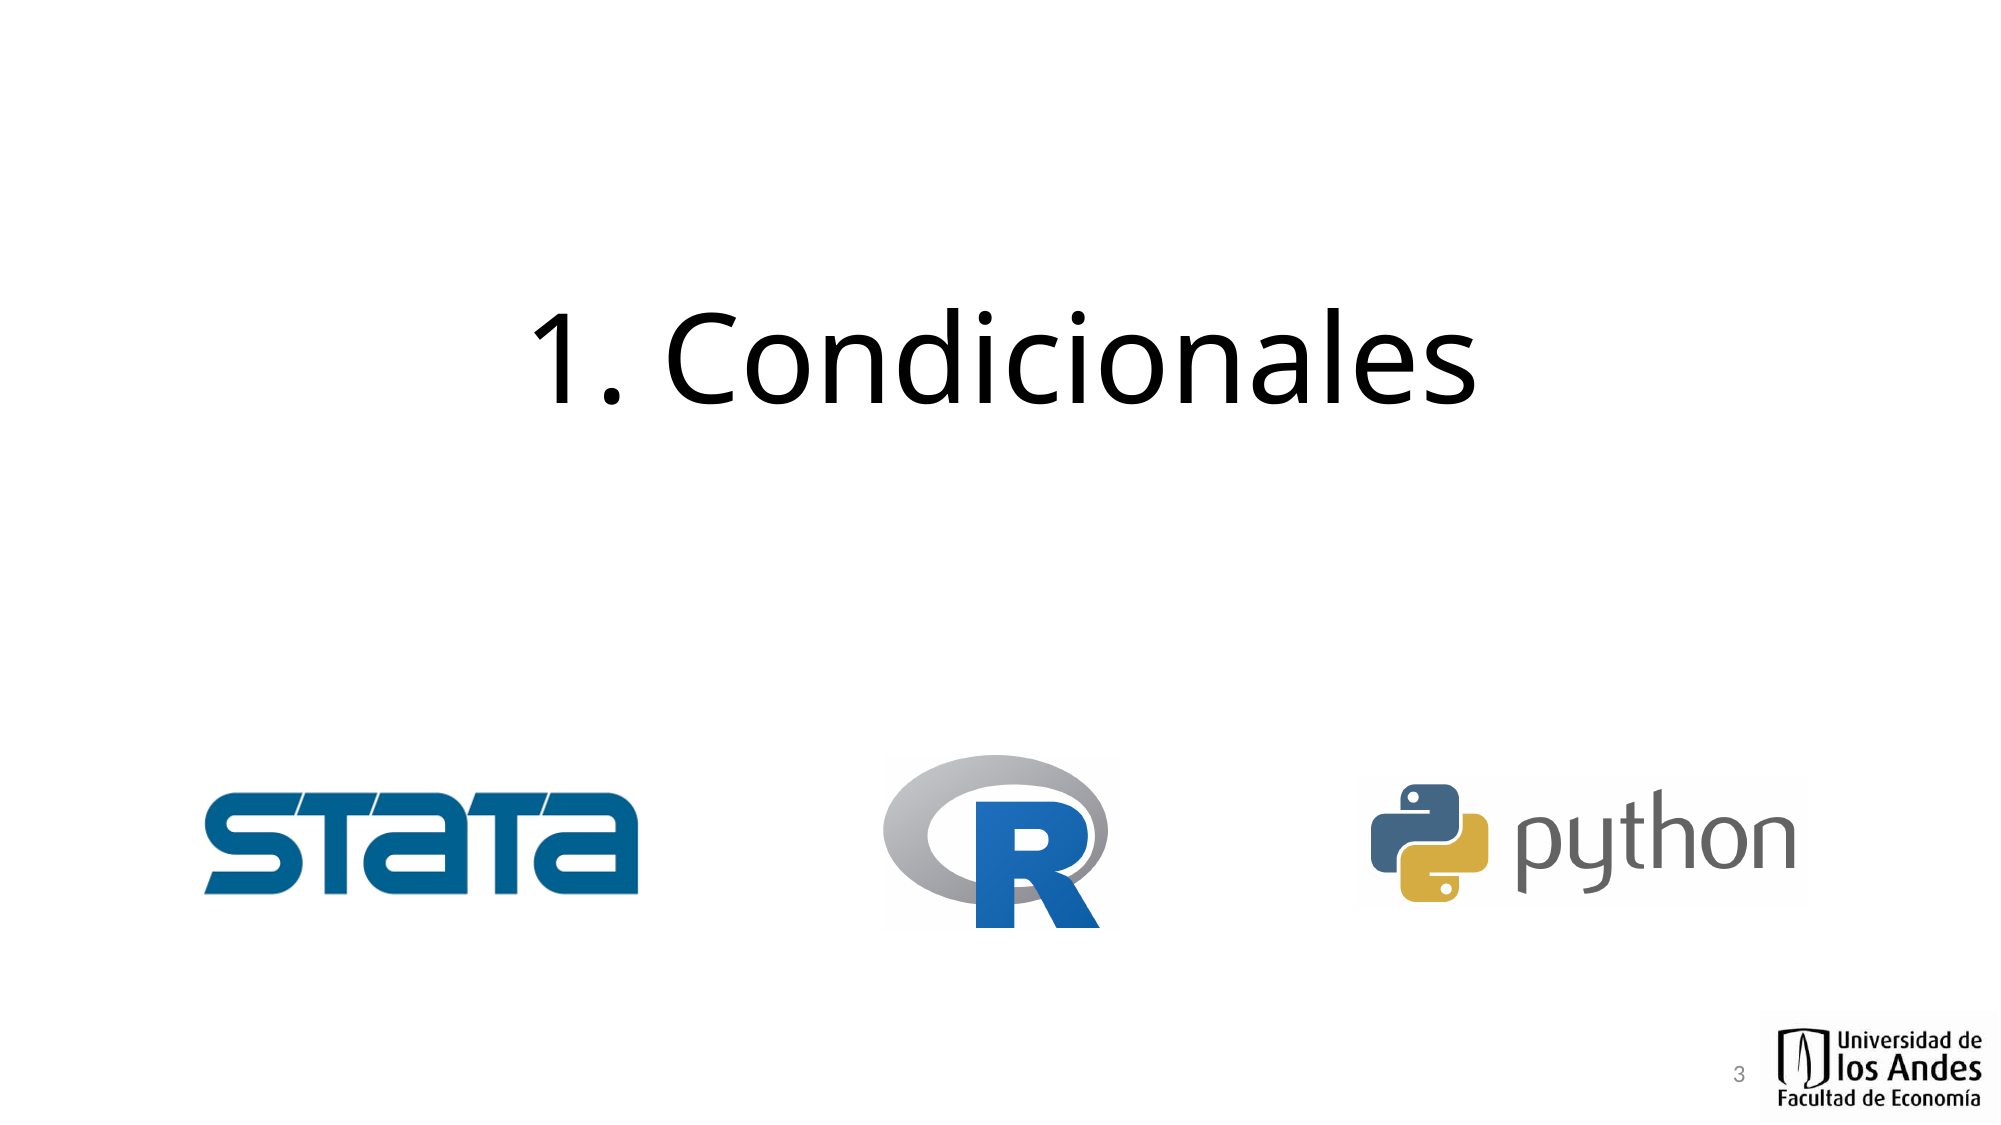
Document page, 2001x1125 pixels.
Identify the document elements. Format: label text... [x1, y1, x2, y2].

picture [1760, 1011, 1998, 1123]
slide_number 3 [1680, 1042, 1760, 1103]
title Condicionales [195, 184, 1809, 692]
picture [883, 754, 1120, 932]
picture [1354, 776, 1809, 910]
picture [195, 784, 647, 903]
